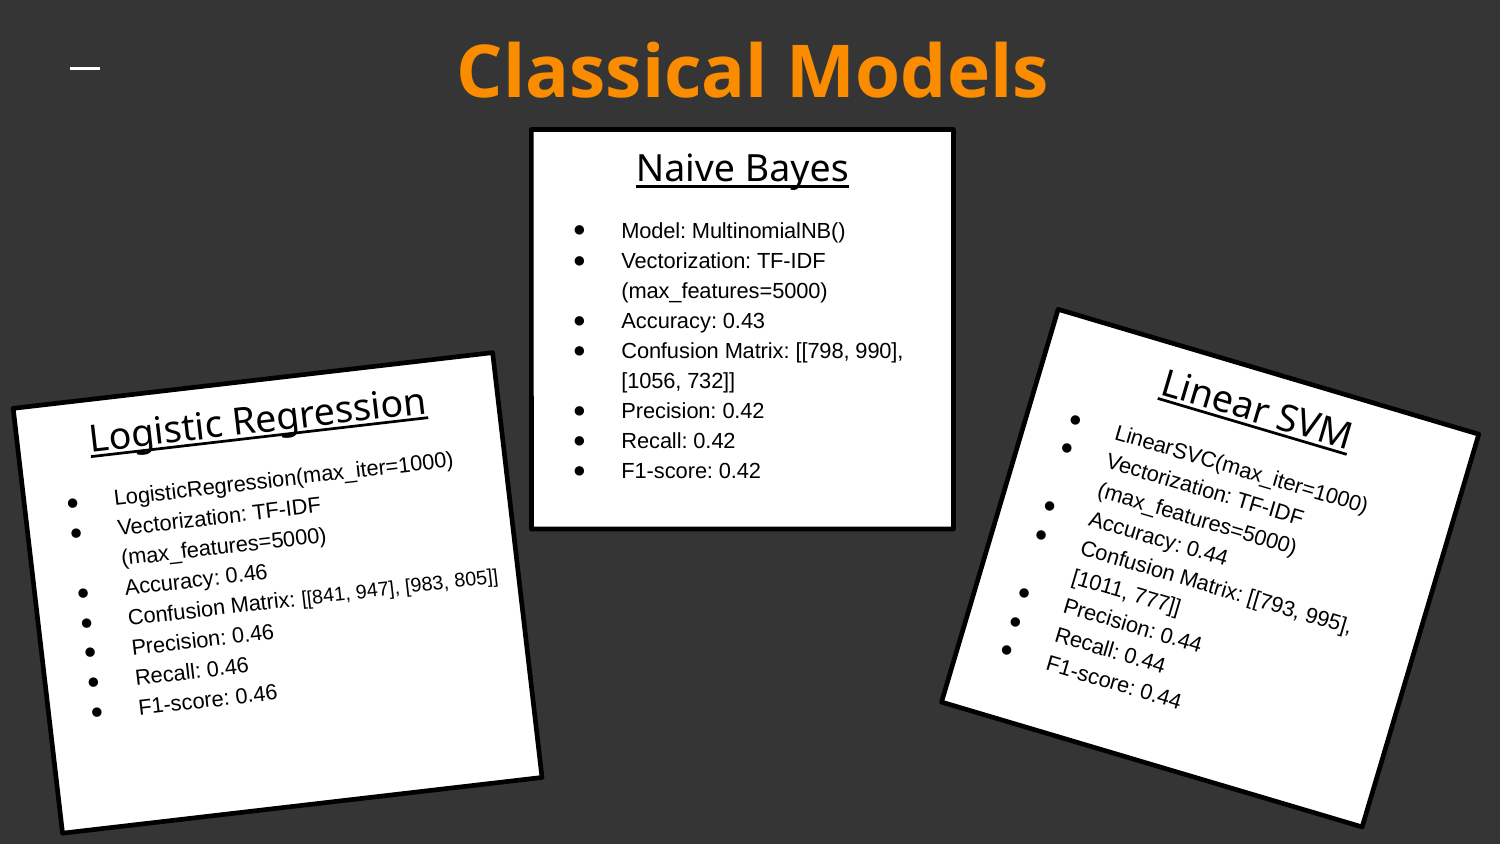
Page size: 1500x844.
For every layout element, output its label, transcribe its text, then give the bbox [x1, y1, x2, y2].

title Classical Models [441, 9, 1127, 114]
text_box Logistic Regression LogisticRegression(max_iter=1000) Vectorization: TF-IDF (max_features=5000) Accuracy: 0.46 Confusion Matrix: [[841, 947], [983, 805]] Precision: 0.46 Recall: 0.46 F1-score: 0.46 [13, 352, 543, 834]
text_box Naive Bayes Model: MultinomialNB() Vectorization: TF-IDF (max_features=5000) Accuracy: 0.43 Confusion Matrix: [[798, 990], [1056, 732]] Precision: 0.42 Recall: 0.42 F1-score: 0.42 [531, 129, 954, 530]
text_box Linear SVM LinearSVC(max_iter=1000) Vectorization: TF-IDF (max_features=5000) Accuracy: 0.44 Confusion Matrix: [[793, 995], [1011, 777]] Precision: 0.44 Recall: 0.44 F1-score: 0.44 [941, 309, 1479, 827]
